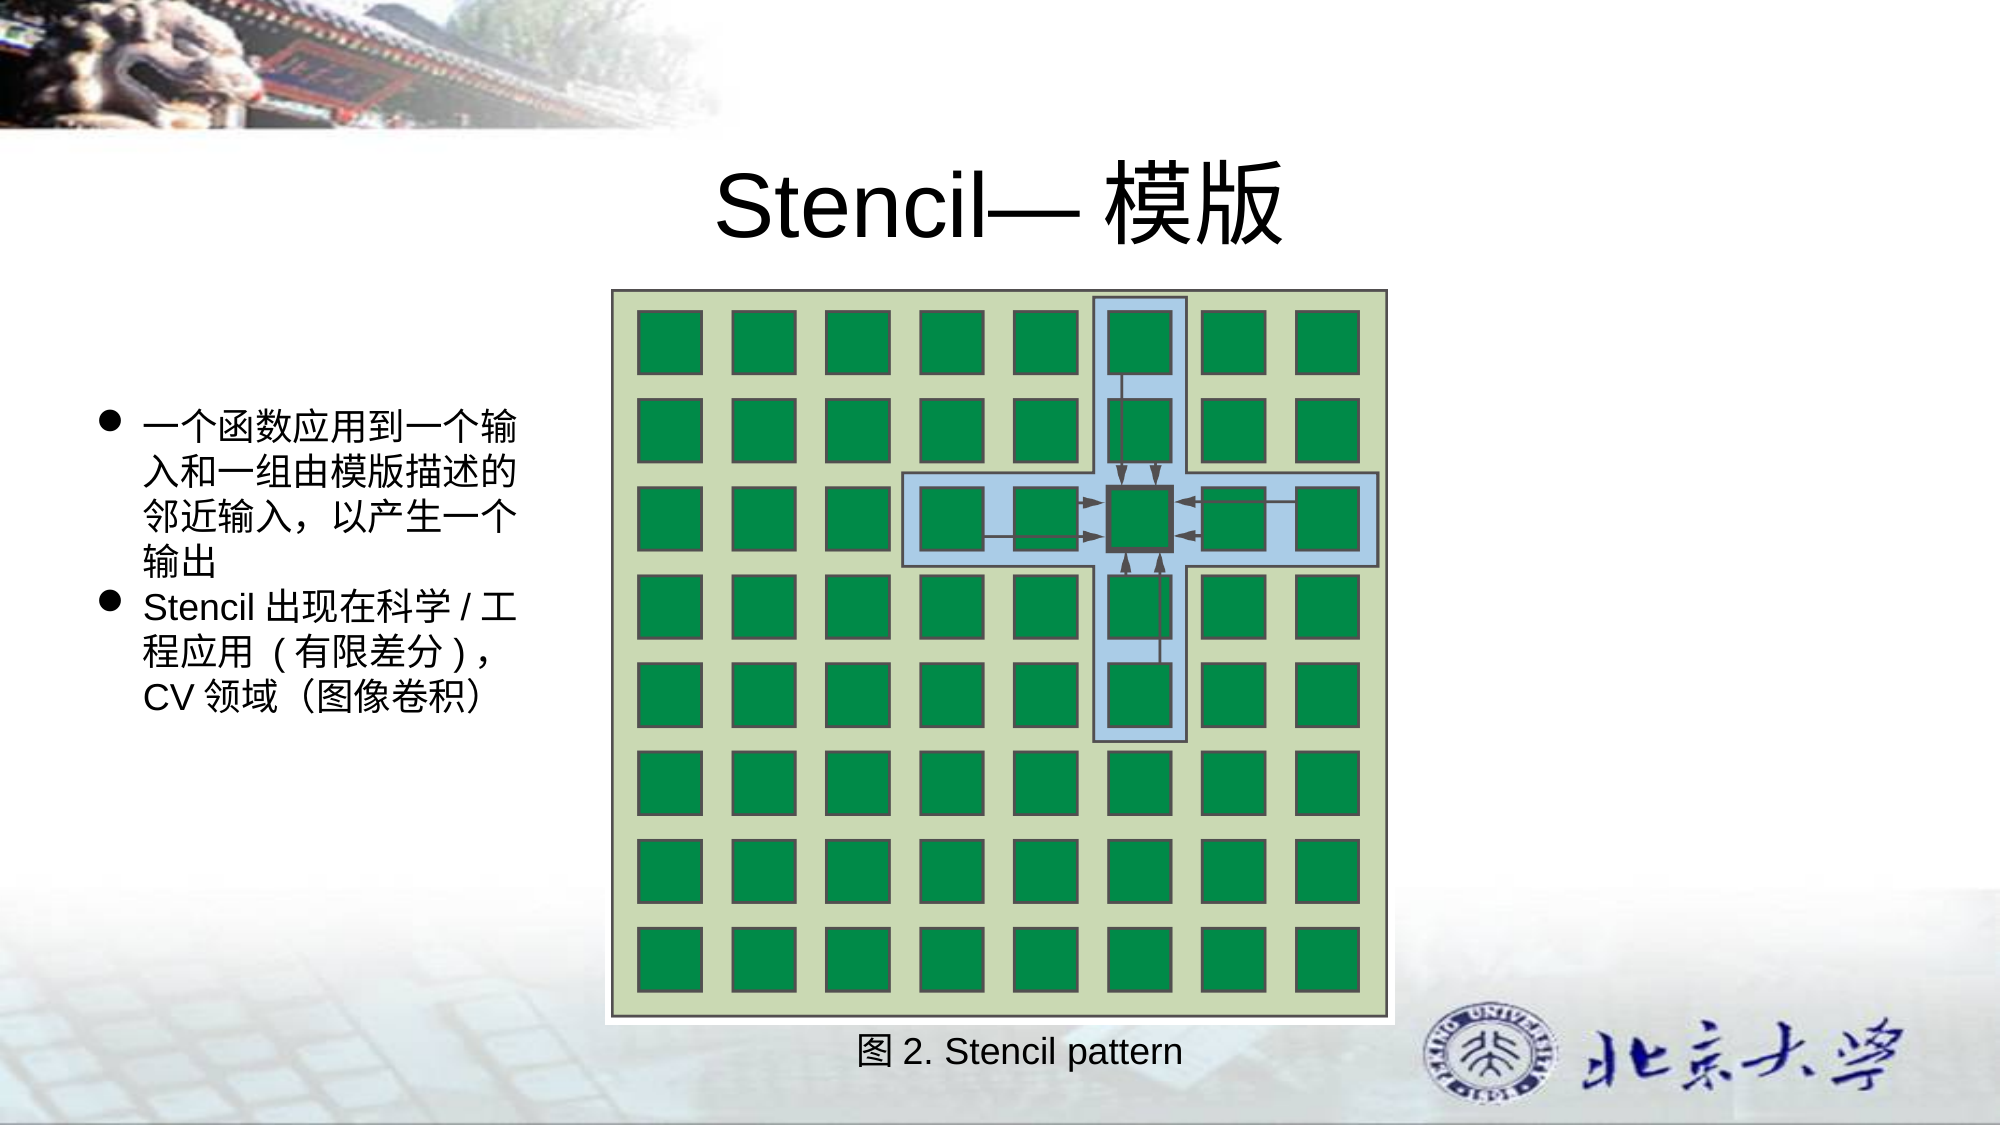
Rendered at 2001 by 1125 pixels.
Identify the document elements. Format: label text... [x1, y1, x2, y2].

title Stencil—模版 [99, 145, 1900, 258]
text_box 图2. Stencil pattern [841, 1035, 1199, 1080]
text_box 一个函数应用到一个输入和一组由模版描述的邻近输入，以产生一个输出 Stencil出现在科学/工程应用 (有限差分)，CV领域（图像卷积） [81, 396, 538, 726]
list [604, 282, 1396, 1026]
picture [0, 0, 2000, 1125]
